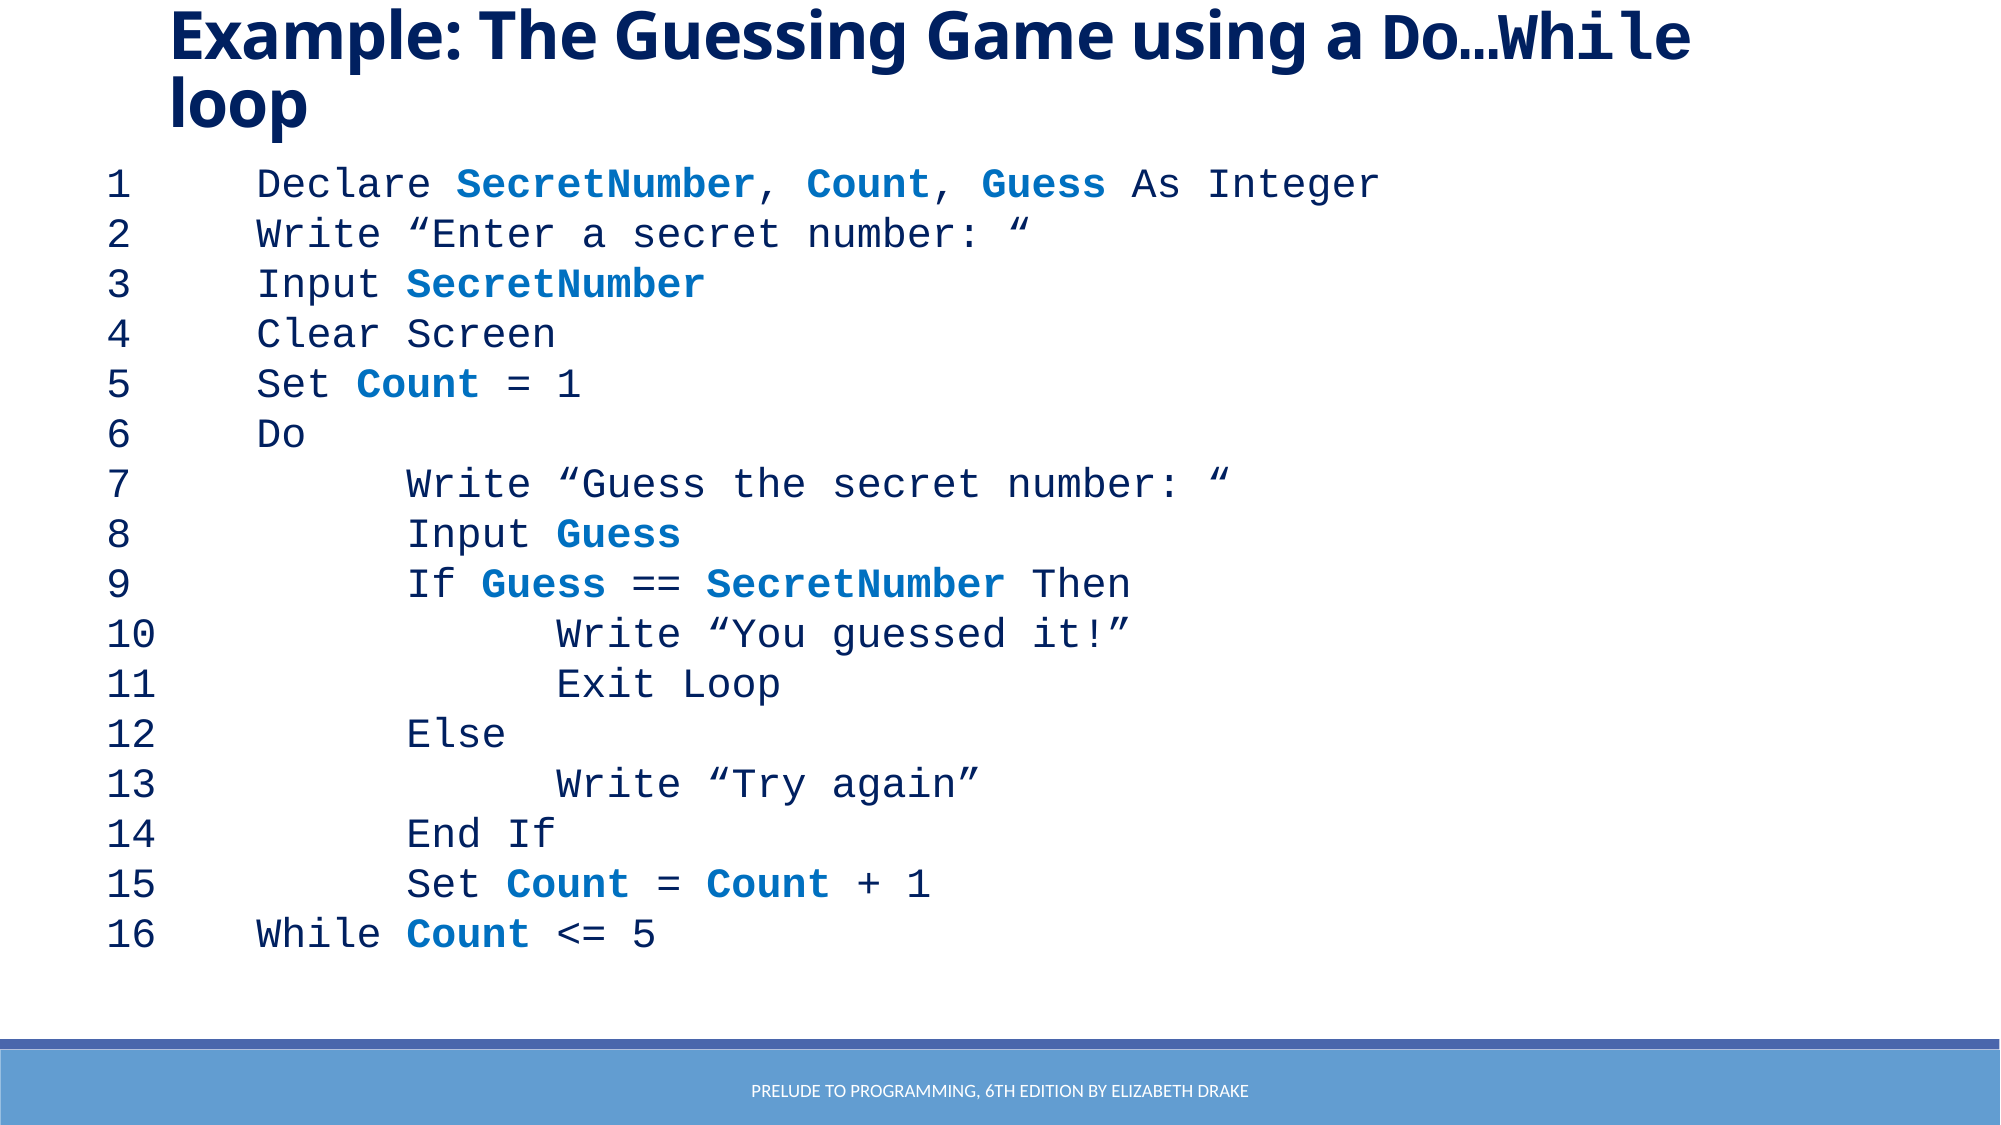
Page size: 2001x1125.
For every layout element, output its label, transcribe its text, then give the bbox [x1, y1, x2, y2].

text_box 1 Declare SecretNumber, Count, Guess As Integer 2 Write “Enter a secret number: “ 3 Input SecretNumber 4 Clear Screen 5 Set Count = 1 6 Do 7 Write “Guess the secret number: “ 8 Input Guess 9 If Guess == SecretNumber Then 10 Write “You guessed it!” 11 Exit Loop 12 Else 13 Write “Try again” 14 End If 15 Set Count = Count + 1 16 While Count <= 5 [91, 148, 1762, 964]
title Example: The Guessing Game using a Do…While loop [153, 39, 1762, 148]
footer Prelude to Programming, 6th edition by Elizabeth Drake [604, 1059, 1396, 1120]
